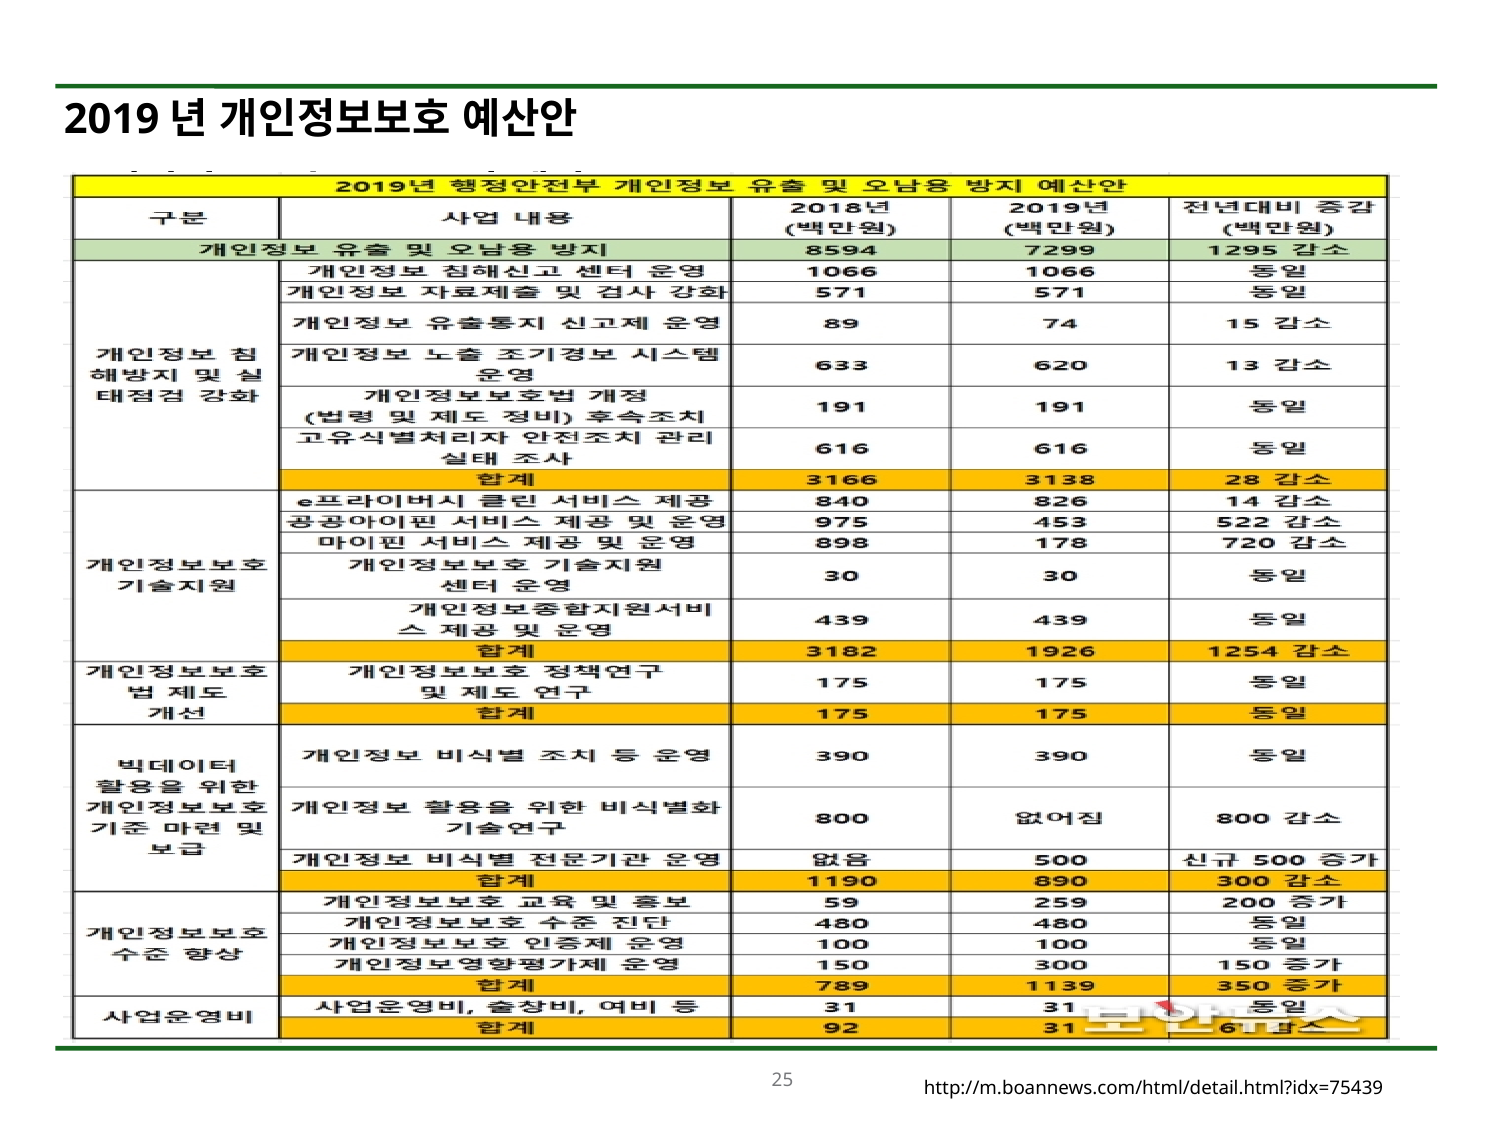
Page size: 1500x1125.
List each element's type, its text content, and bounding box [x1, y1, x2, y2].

title 2019년 개인정보보호 예산안 [63, 97, 1444, 144]
picture [63, 172, 1400, 1044]
text_box http://m.boannews.com/html/detail.html?idx=75439 [871, 1068, 1436, 1106]
text_box 개인정보보호 2019년 예산 [102, 170, 1482, 216]
